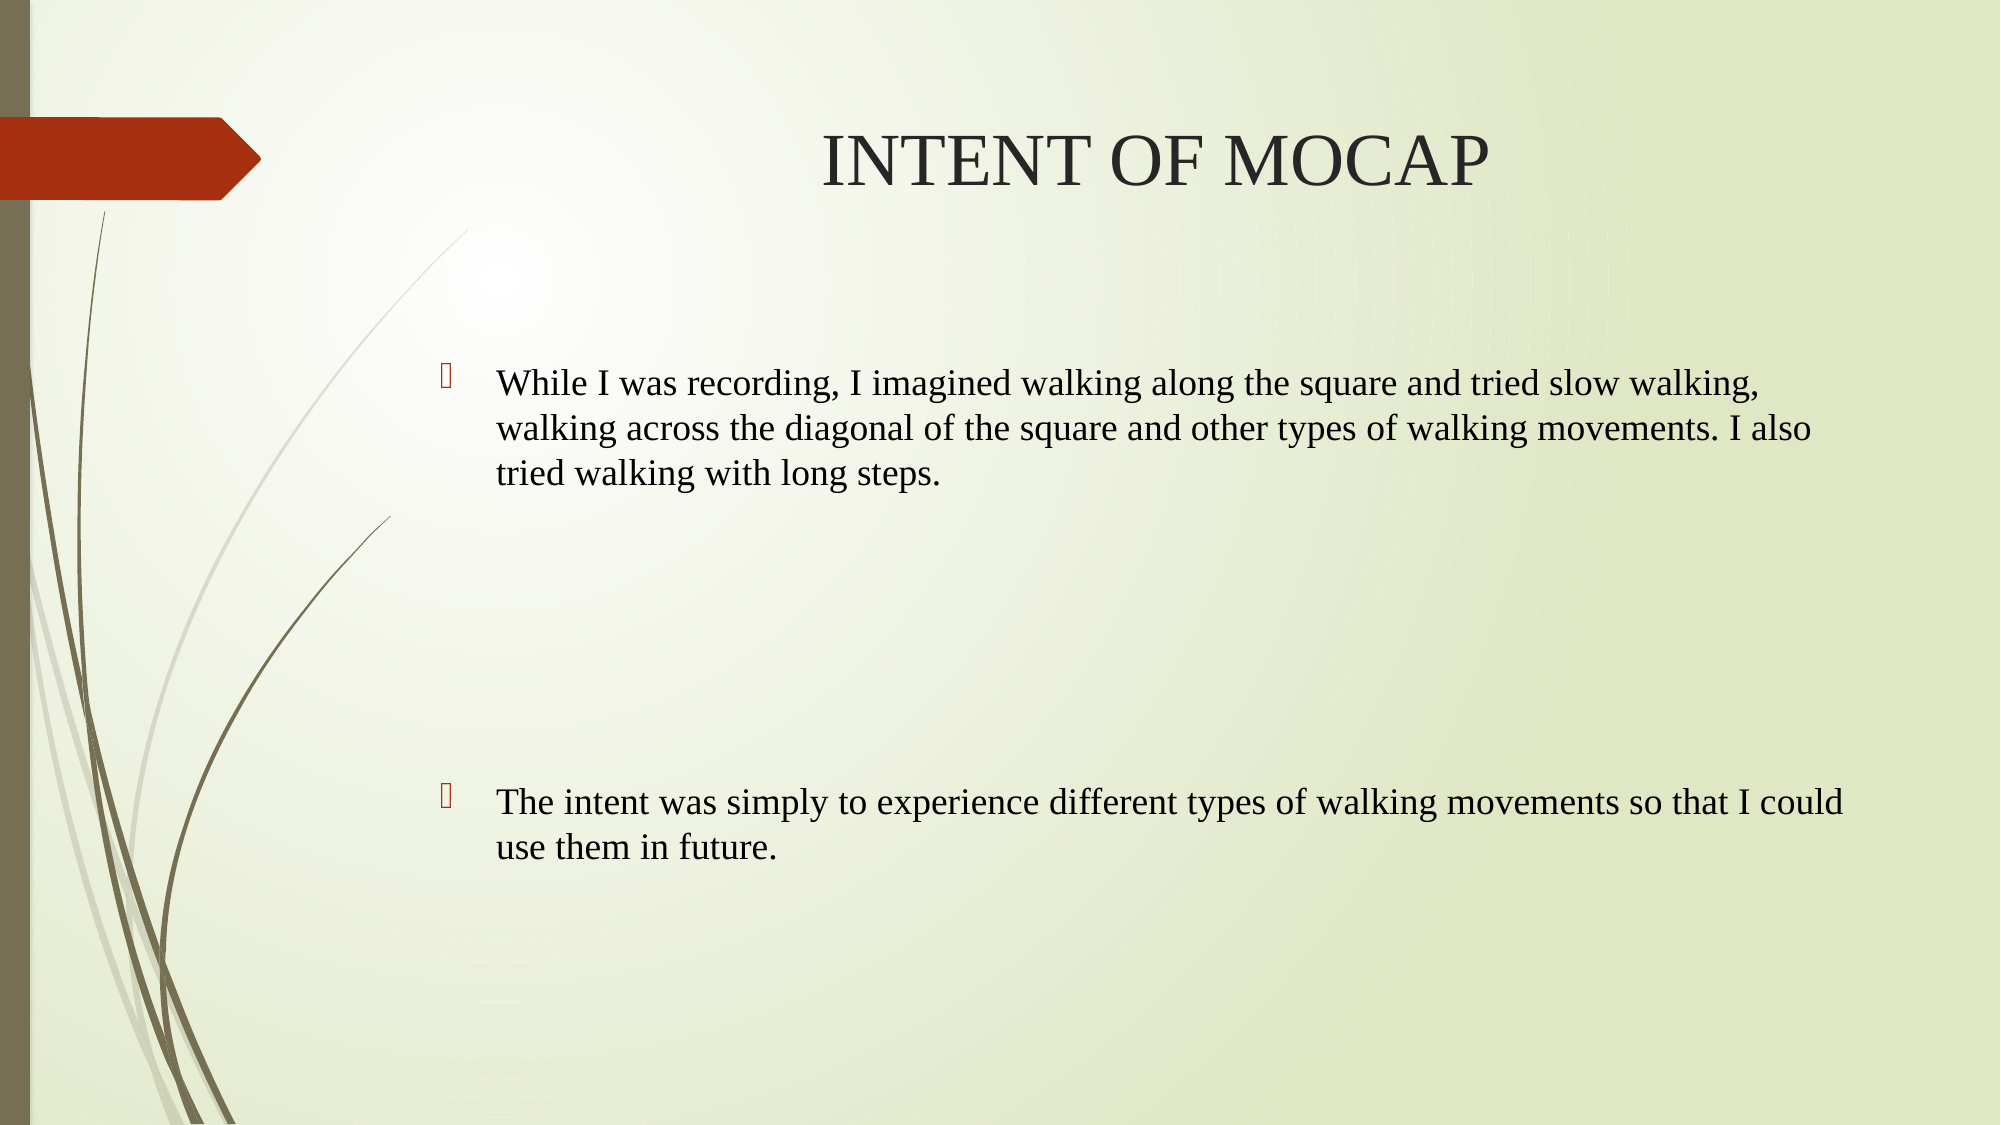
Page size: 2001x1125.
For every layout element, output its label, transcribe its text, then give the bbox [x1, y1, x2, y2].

title INTENT OF MOCAP [425, 102, 1888, 313]
list While I was recording, I imagined walking along the square and tried slow walking, walking across the diagonal of the square and other types of walking movements. I also tried walking with long steps. The intent was simply to experience different types of walking movements so that I could use them in future. [424, 350, 1888, 970]
